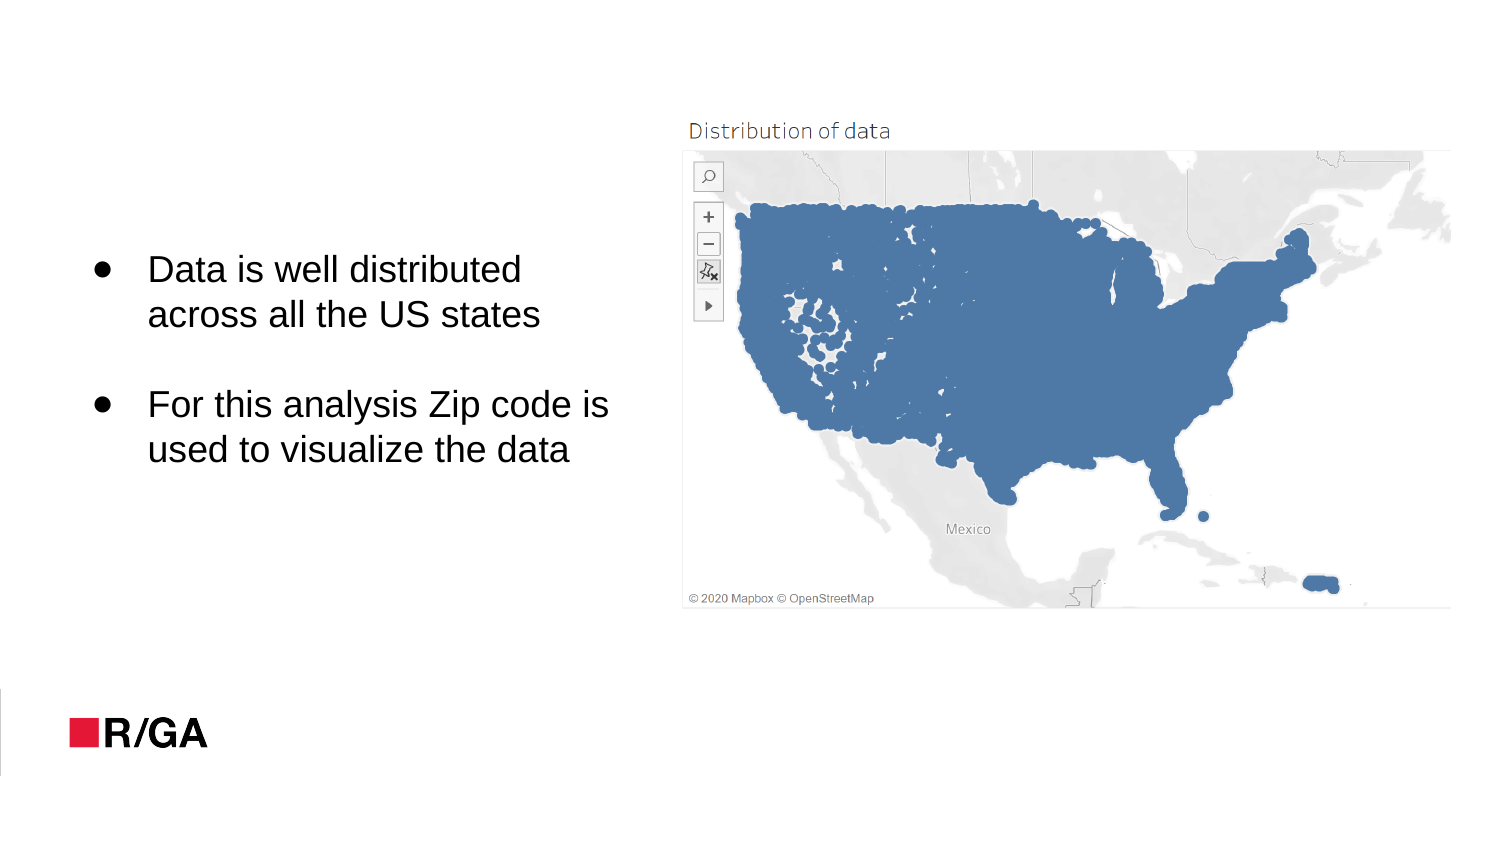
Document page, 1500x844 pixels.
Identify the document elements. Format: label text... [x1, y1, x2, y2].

text_box Data is well distributed across all the US states For this analysis Zip code is used to visualize the data [57, 160, 645, 487]
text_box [0, 688, 237, 777]
picture [678, 105, 1451, 611]
